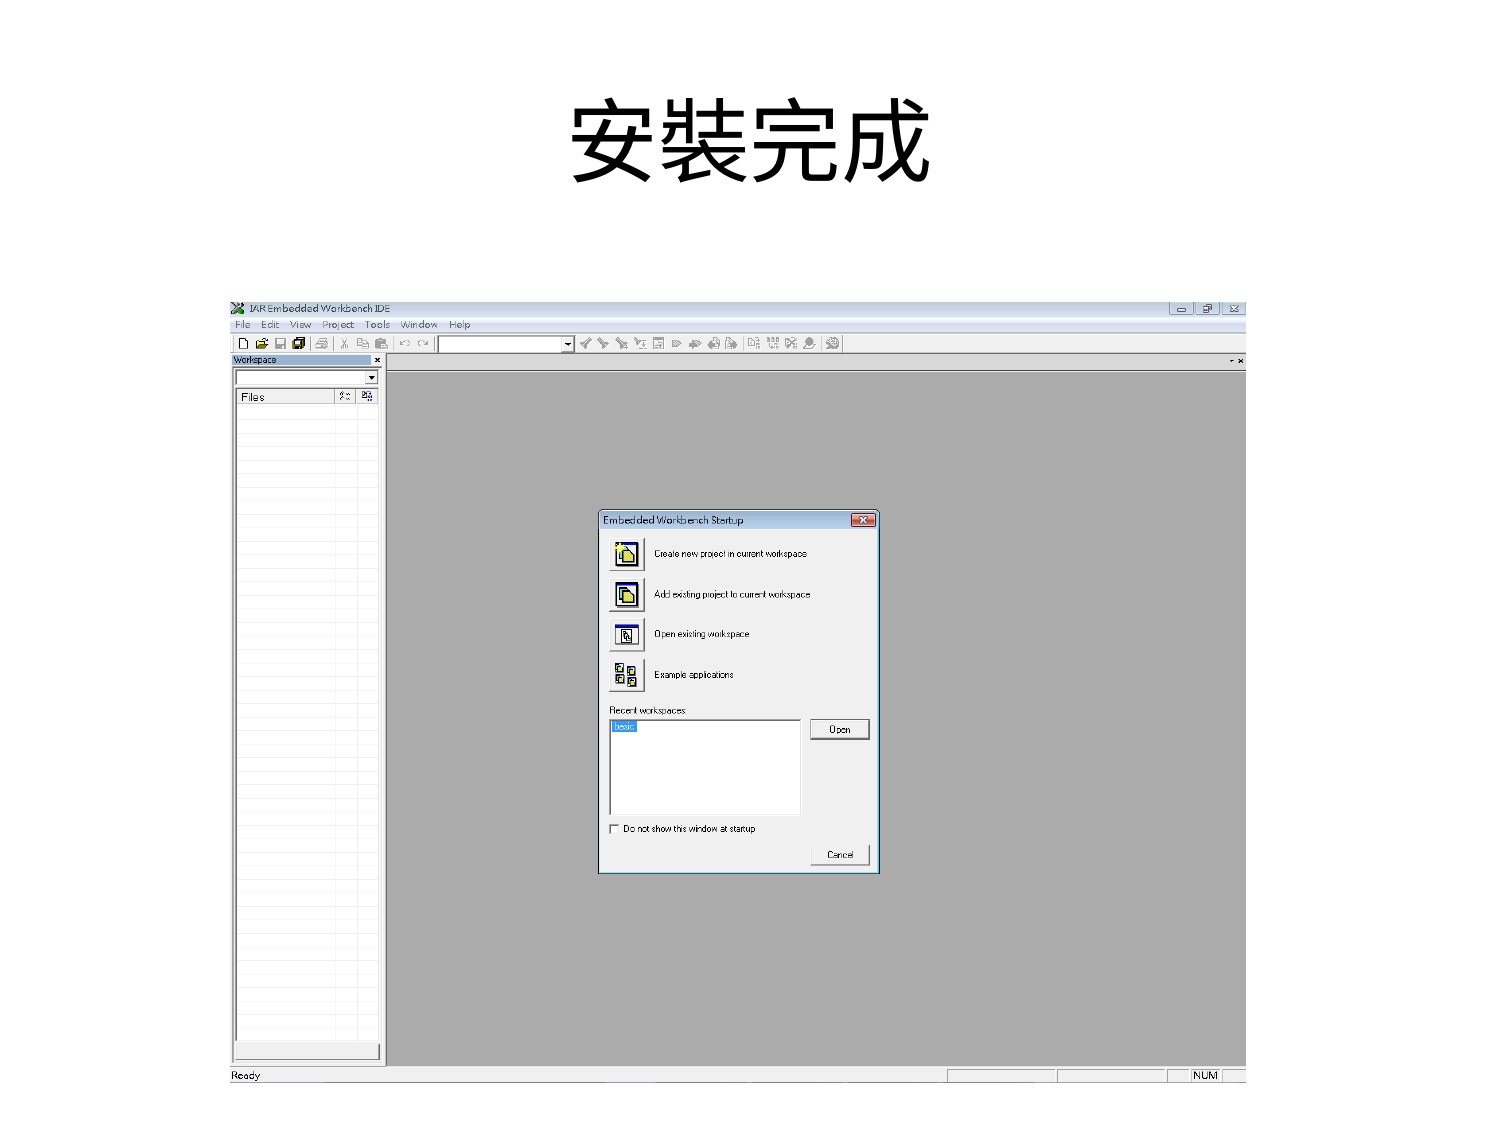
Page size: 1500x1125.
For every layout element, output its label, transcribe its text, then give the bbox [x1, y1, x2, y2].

title 安裝完成 [75, 45, 1425, 233]
picture [229, 302, 1246, 1084]
